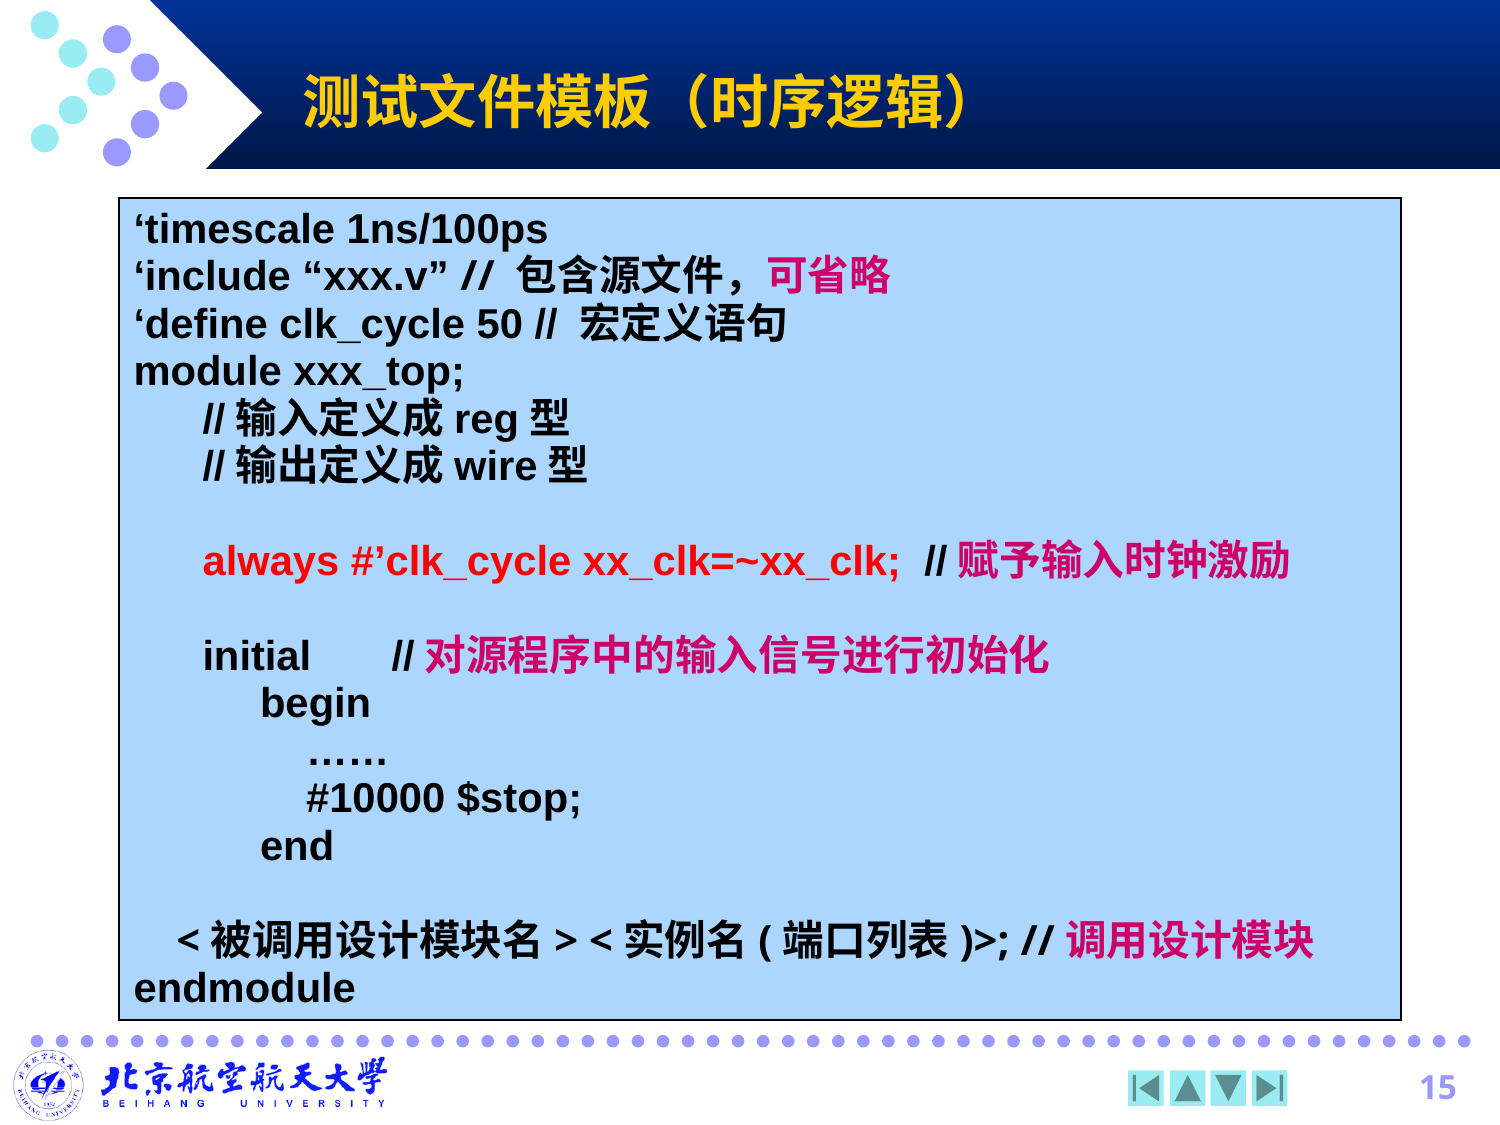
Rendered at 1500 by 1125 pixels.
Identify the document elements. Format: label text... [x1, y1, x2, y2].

text_box ‘timescale 1ns/100ps ‘include “xxx.v” // 包含源文件，可省略 ‘define clk_cycle 50 // 宏定义语句 module xxx_top; //输入定义成reg型 //输出定义成wire型 always #’clk_cycle xx_clk=~xx_clk; //赋予输入时钟激励 initial //对源程序中的输入信号进行初始化 begin …… #10000 $stop; end <被调用设计模块名> <实例名(端口列表)>; //调用设计模块 endmodule [118, 197, 1402, 1020]
slide_number 15 [1328, 1058, 1473, 1109]
title 测试文件模板（时序逻辑） [287, 50, 1413, 150]
picture [13, 1047, 387, 1125]
